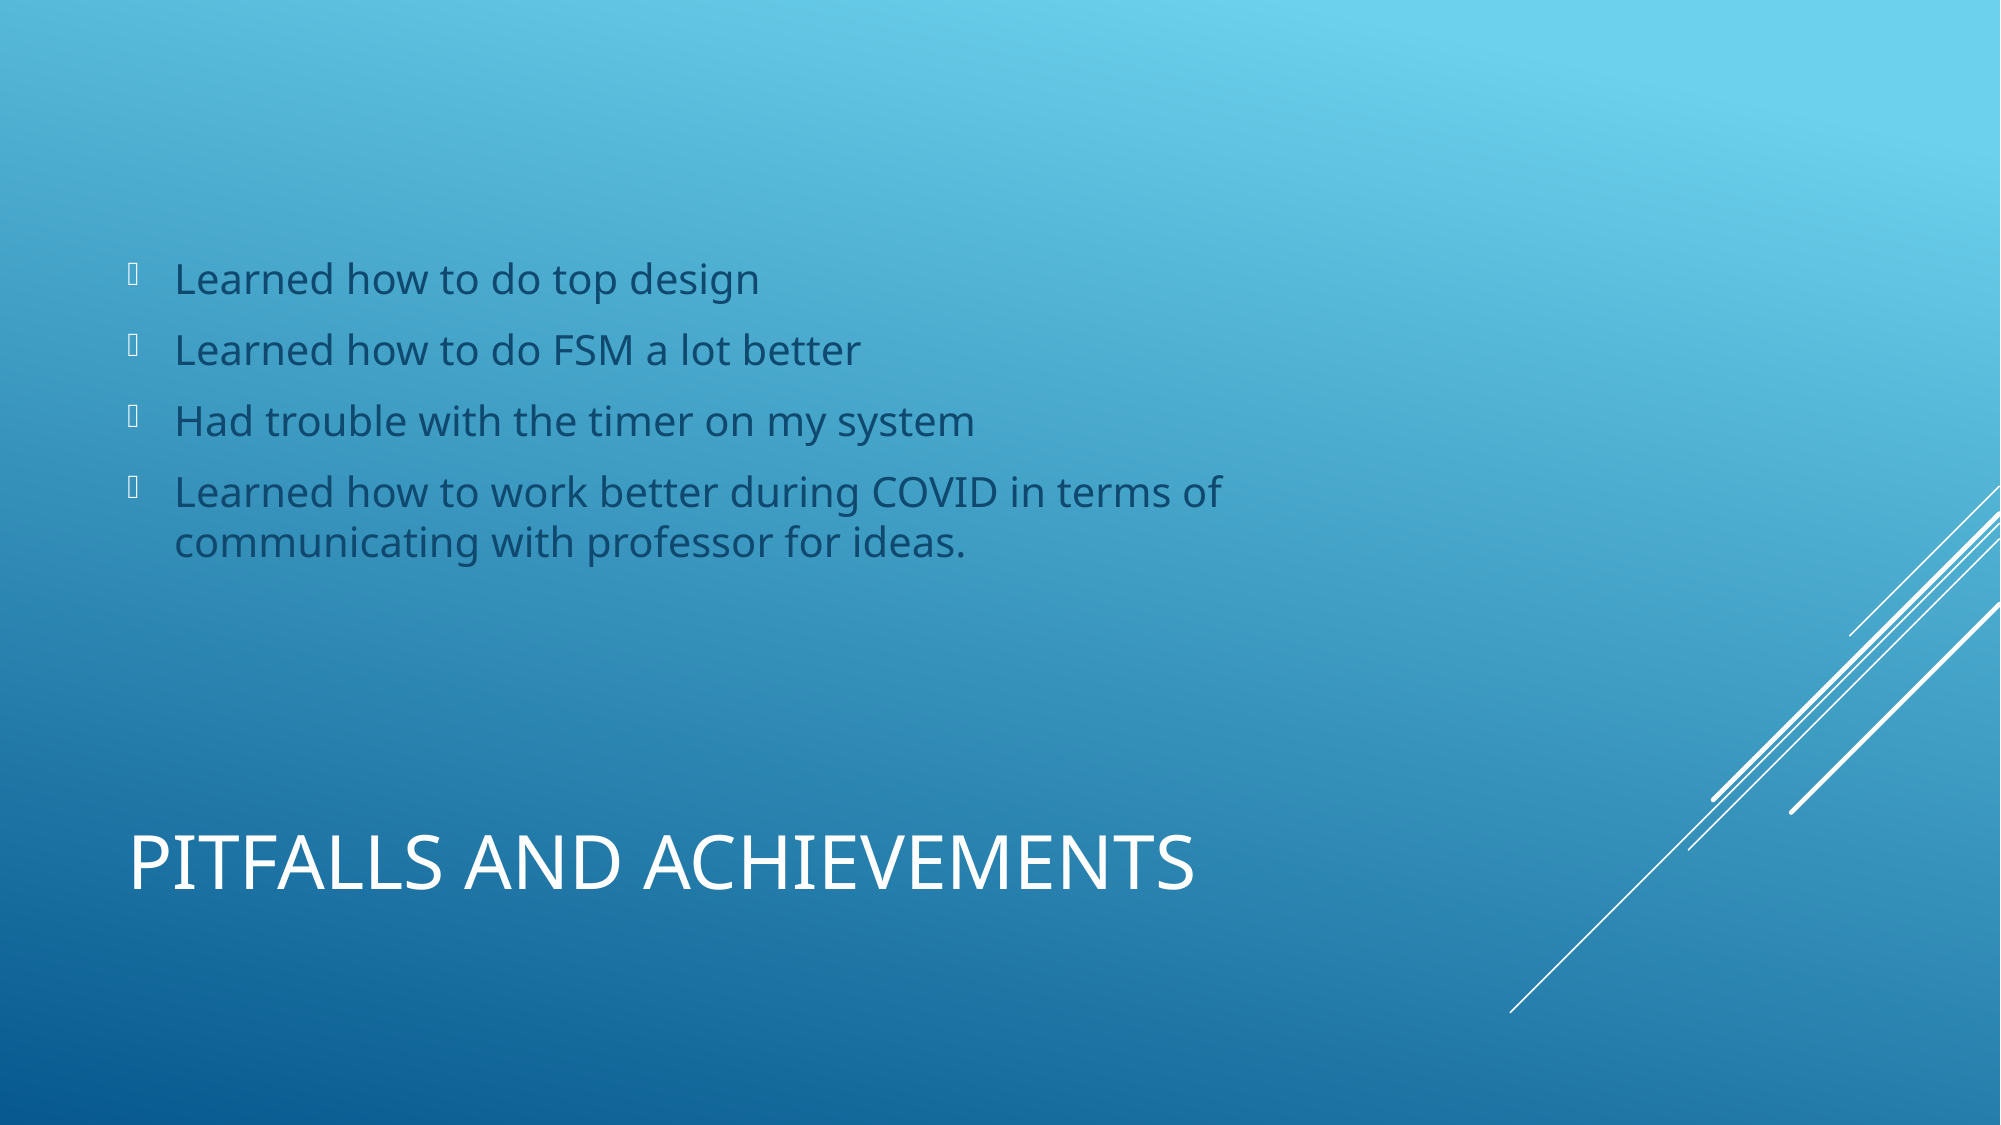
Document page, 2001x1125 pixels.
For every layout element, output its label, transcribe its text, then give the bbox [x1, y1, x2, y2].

list Learned how to do top design Learned how to do FSM a lot better Had trouble with the timer on my system Learned how to work better during COVID in terms of communicating with professor for ideas. [112, 112, 1513, 706]
title Pitfalls and Achievements [112, 736, 1513, 984]
